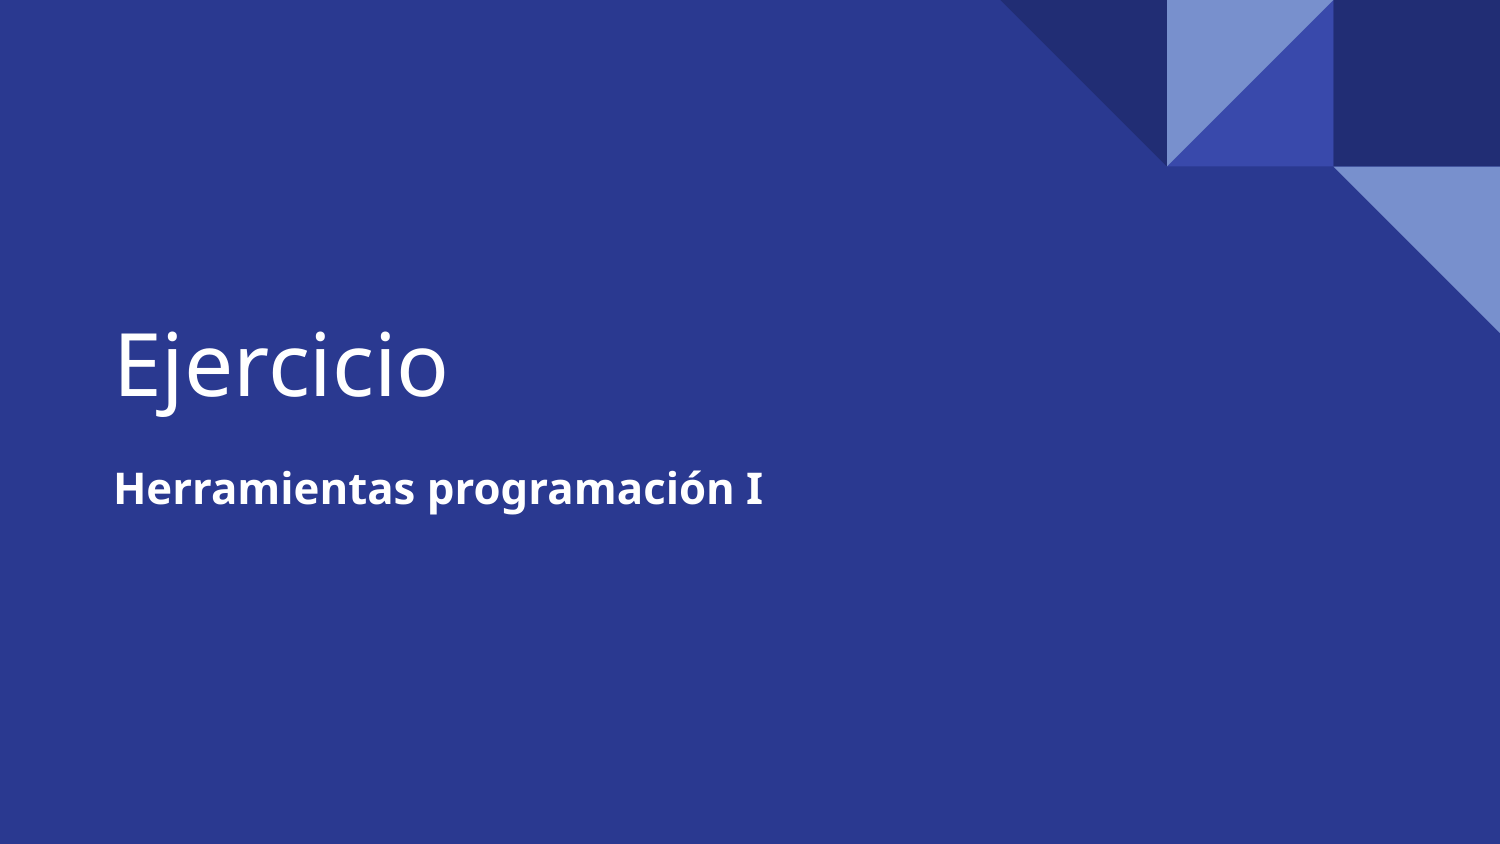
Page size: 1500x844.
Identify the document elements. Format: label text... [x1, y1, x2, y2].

title Ejercicio [98, 291, 1013, 429]
subtitle Herramientas programación I [98, 445, 1447, 517]
